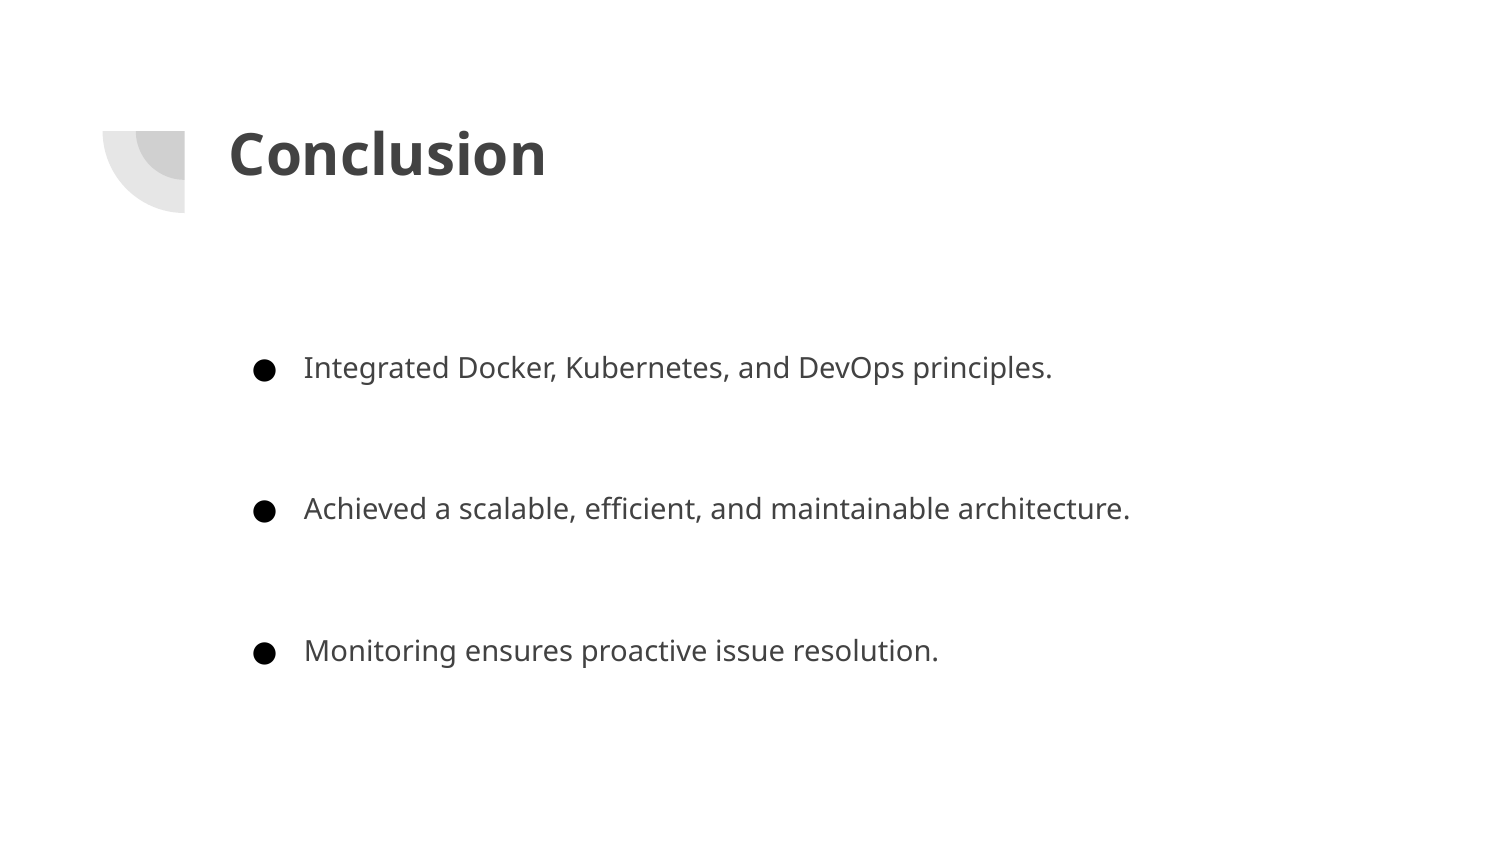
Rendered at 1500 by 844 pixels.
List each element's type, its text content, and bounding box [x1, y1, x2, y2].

list Integrated Docker, Kubernetes, and DevOps principles. Achieved a scalable, efficient, and maintainable architecture. Monitoring ensures proactive issue resolution. [213, 326, 1368, 744]
title Conclusion [213, 98, 1368, 263]
